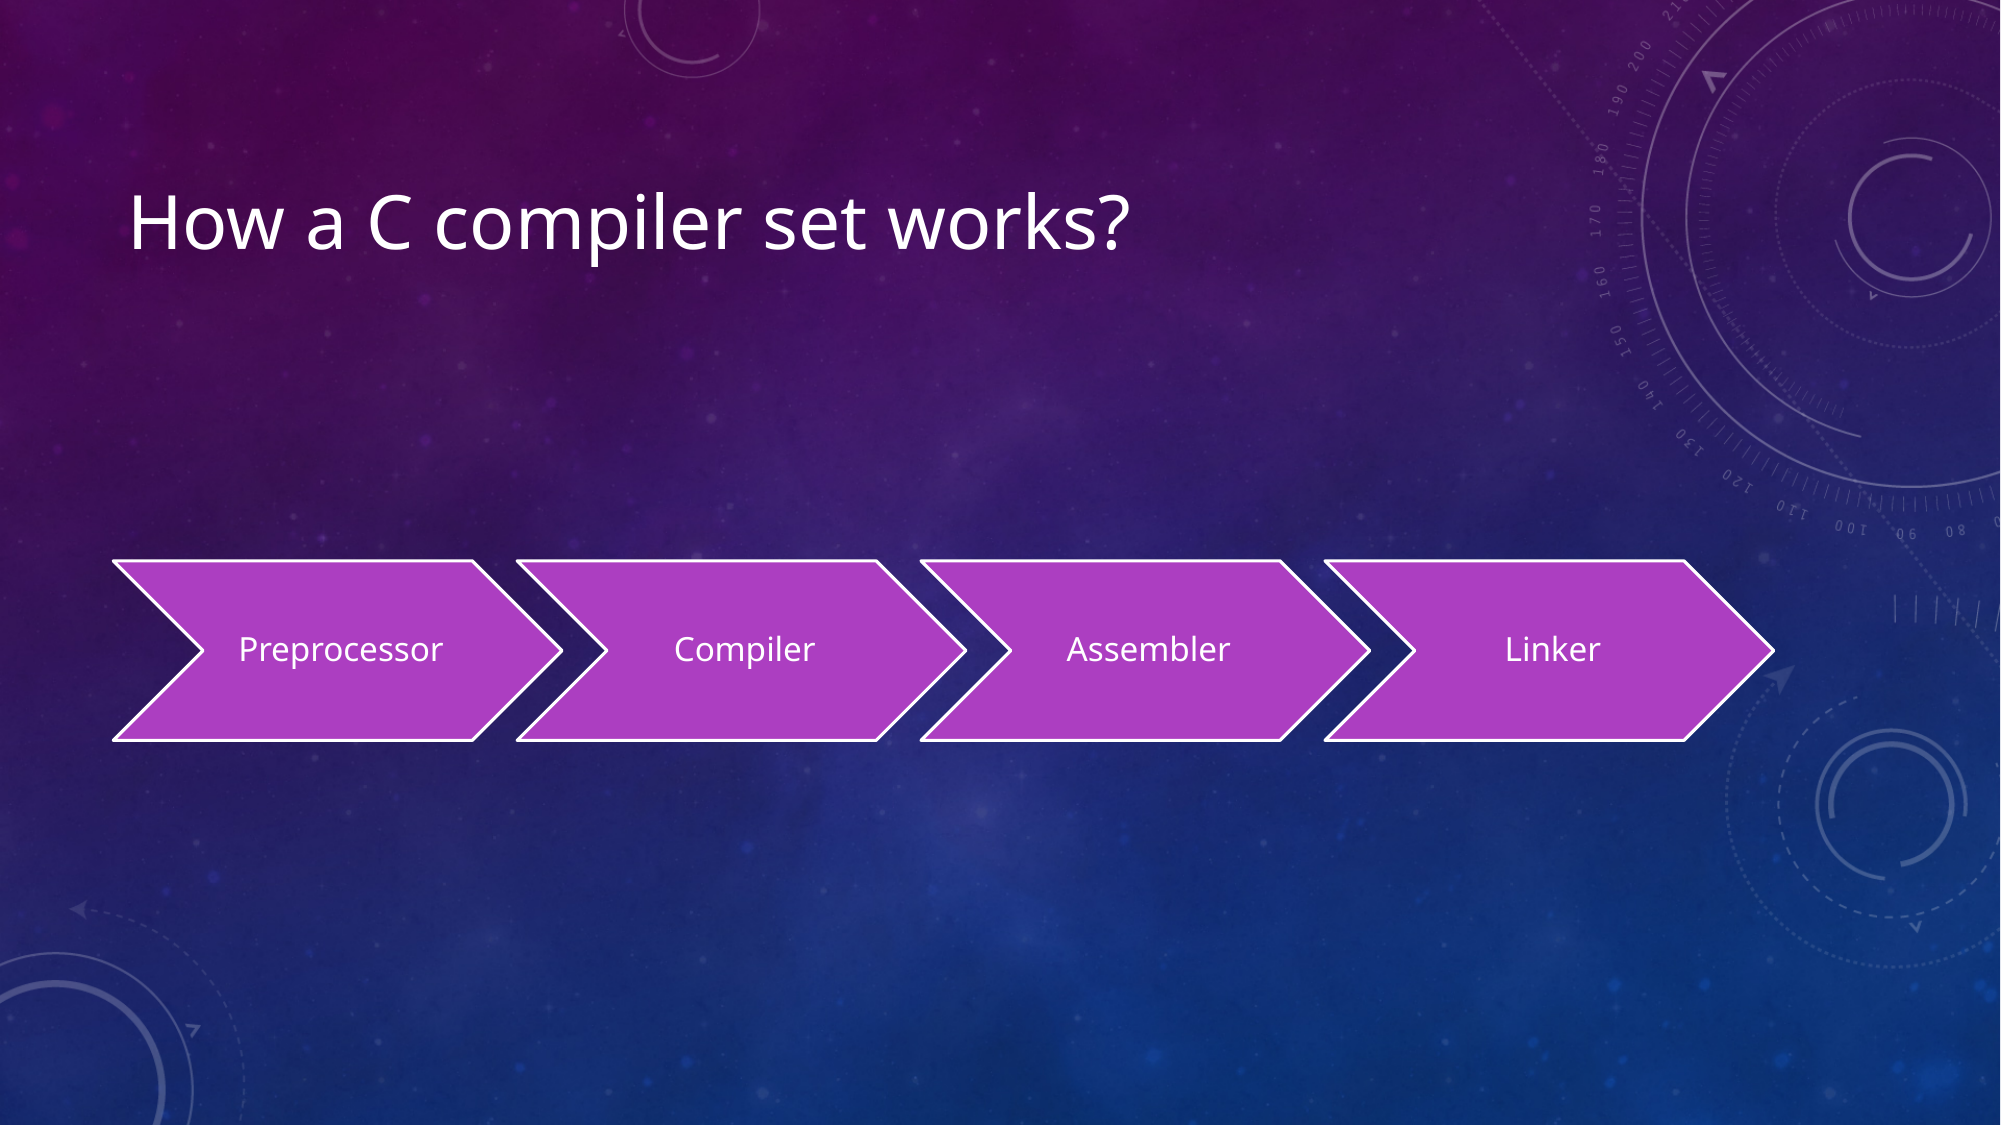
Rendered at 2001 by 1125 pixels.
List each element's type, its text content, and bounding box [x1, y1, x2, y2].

picture [0, 0, 2001, 1125]
title How a C compiler set works? [112, 99, 1775, 339]
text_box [112, 350, 1775, 951]
